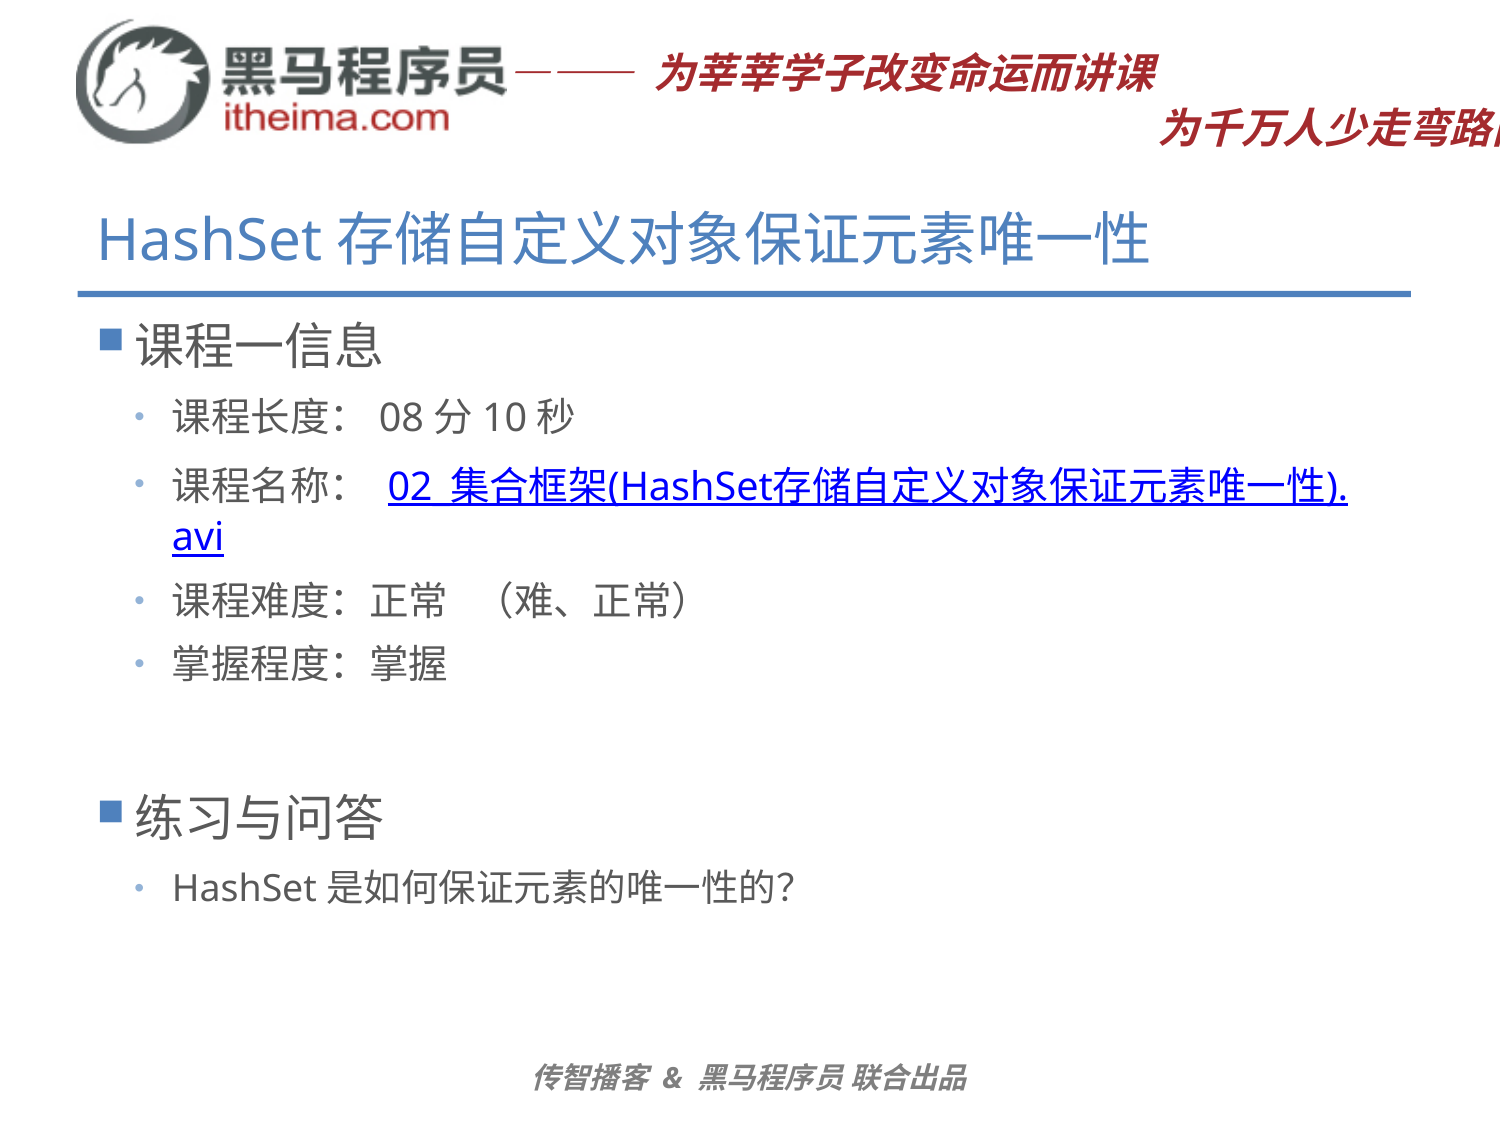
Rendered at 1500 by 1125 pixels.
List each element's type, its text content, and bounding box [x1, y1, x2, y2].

list 课程一信息 课程长度：08分10秒 课程名称： 02_集合框架(HashSet存储自定义对象保证元素唯一性).avi 课程难度：正常 （难、正常） 掌握程度：掌握 练习与问答 HashSet是如何保证元素的唯一性的？ [81, 313, 1416, 996]
title HashSet存储自定义对象保证元素唯一性 [81, 162, 1416, 280]
picture [76, 0, 507, 161]
